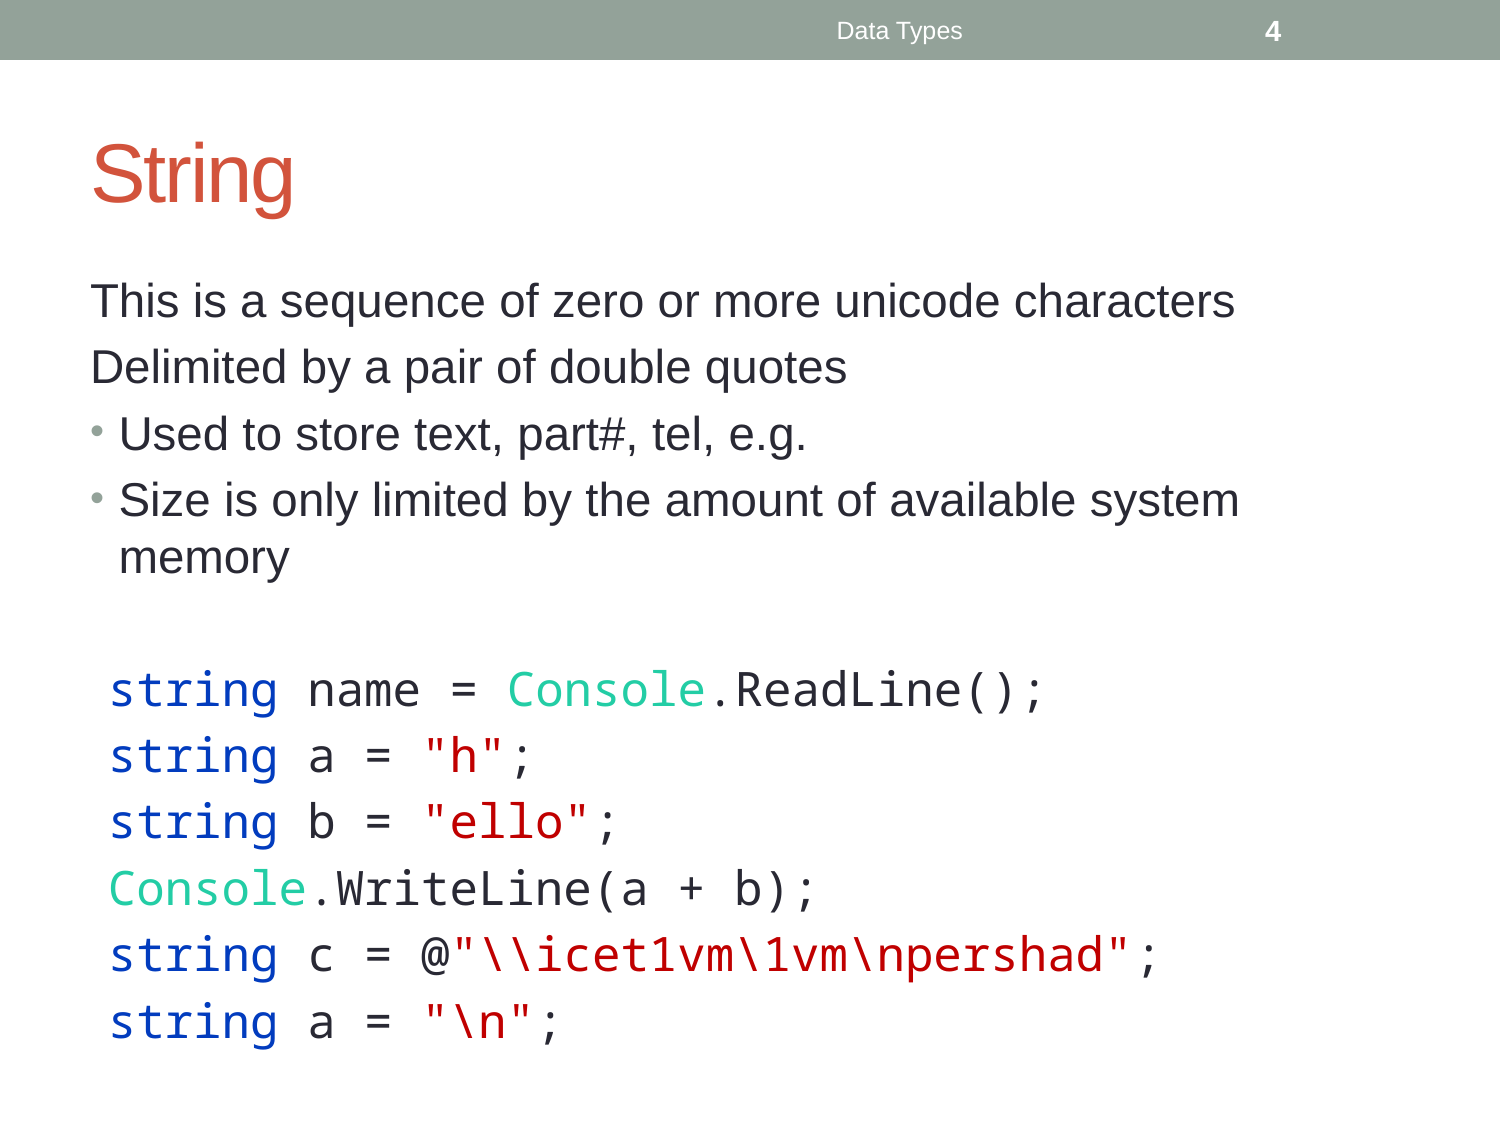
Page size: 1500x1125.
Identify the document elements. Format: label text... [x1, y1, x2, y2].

slide_number 4 [1250, 3, 1425, 57]
list This is a sequence of zero or more unicode characters Delimited by a pair of double quotes Used to store text, part#, tel, e.g. Size is only limited by the amount of available system memory string name = Console.ReadLine(); string a = "h"; string b = "ello"; Console.WriteLine(a + b); string c = @"\\icet1vm\1vm\npershad"; string a = "\n"; [75, 262, 1425, 1063]
footer Data Types [562, 3, 1238, 57]
title String [75, 87, 1425, 250]
